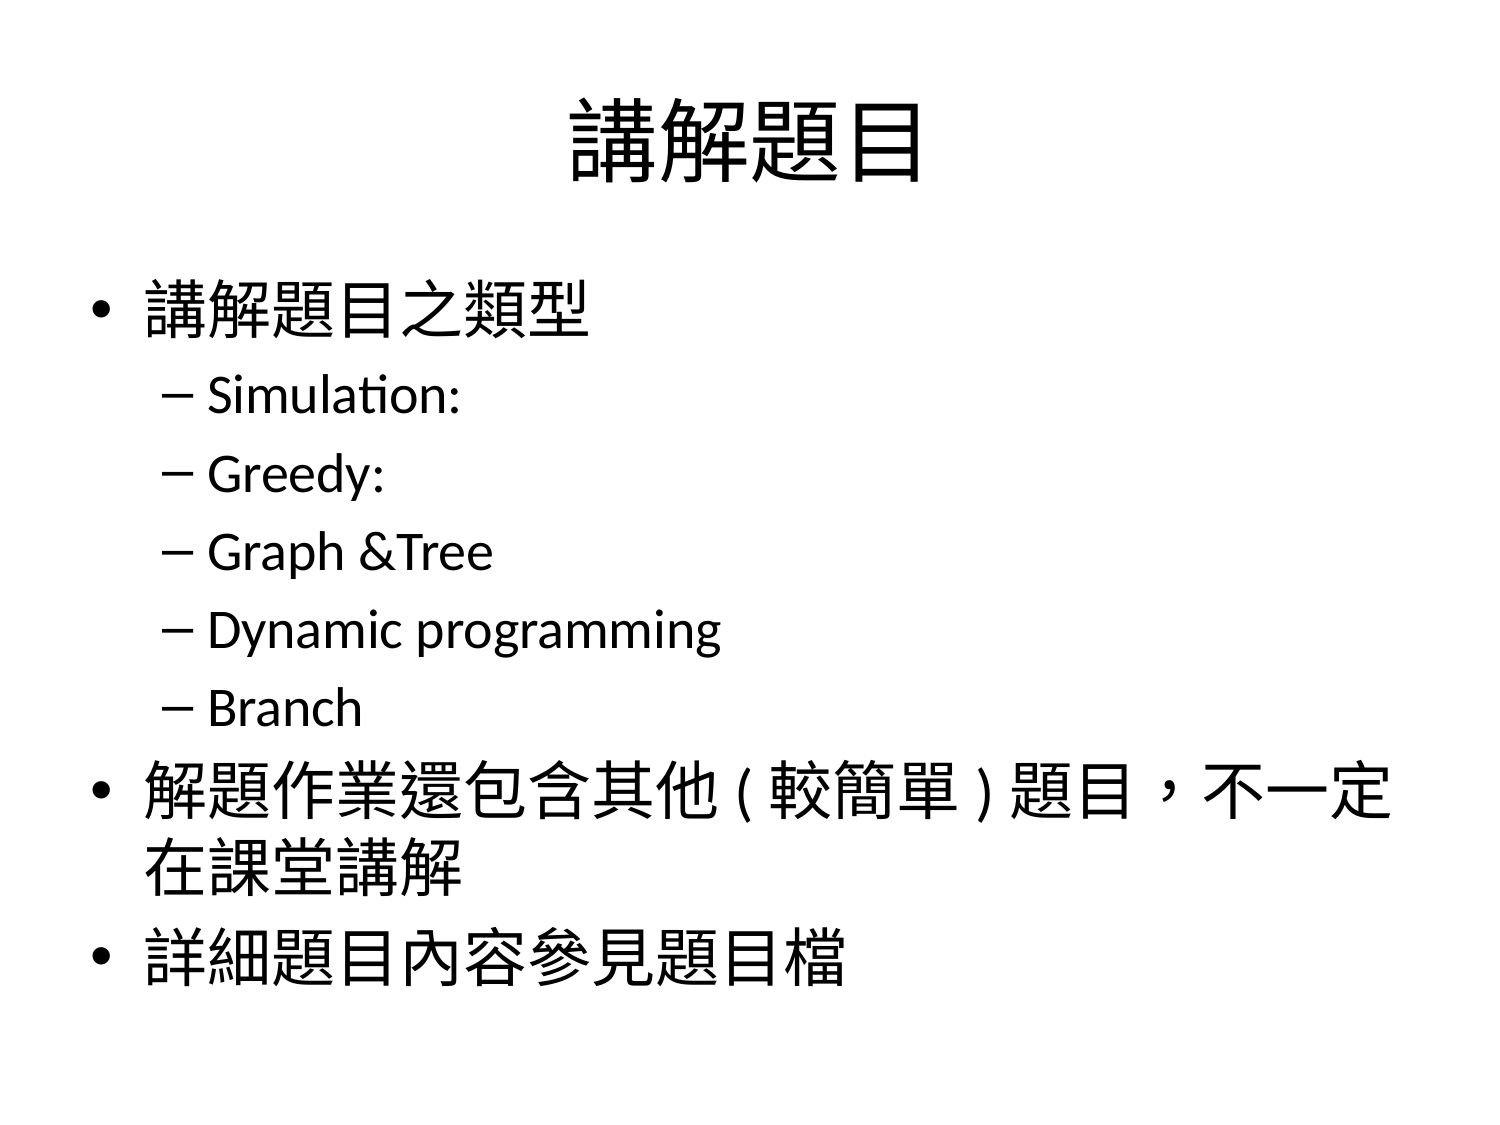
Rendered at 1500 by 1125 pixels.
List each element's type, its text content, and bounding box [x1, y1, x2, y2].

list 講解題目之類型 Simulation: Greedy: Graph &Tree Dynamic programming Branch 解題作業還包含其他(較簡單)題目，不一定在課堂講解 詳細題目內容參見題目檔 [75, 262, 1425, 1005]
title 講解題目 [75, 45, 1425, 233]
